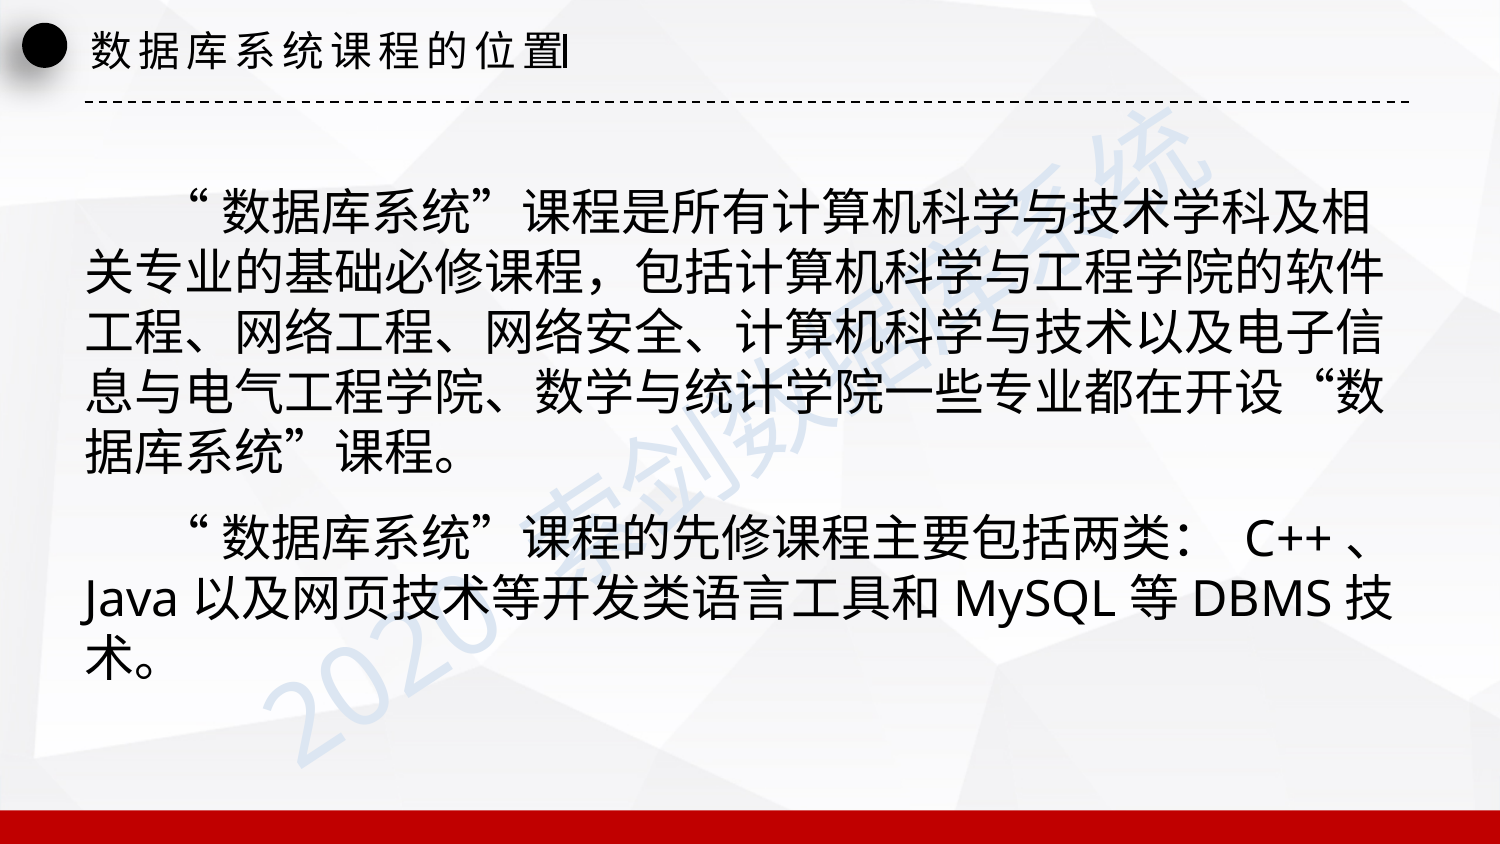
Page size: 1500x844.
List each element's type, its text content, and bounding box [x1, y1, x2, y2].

text_box “数据库系统”课程是所有计算机科学与技术学科及相关专业的基础必修课程，包括计算机科学与工程学院的软件工程、网络工程、网络安全、计算机科学与技术以及电子信息与电气工程学院、数学与统计学院一些专业都在开设“数据库系统”课程。 “数据库系统”课程的先修课程主要包括两类： C++、Java以及网页技术等开发类语言工具和MySQL等DBMS技术。 [84, 180, 1416, 686]
picture [0, 0, 1500, 808]
text_box [0, 808, 1500, 844]
text_box [20, 20, 70, 70]
text_box 数据库系统课程的位置 [75, 16, 580, 82]
